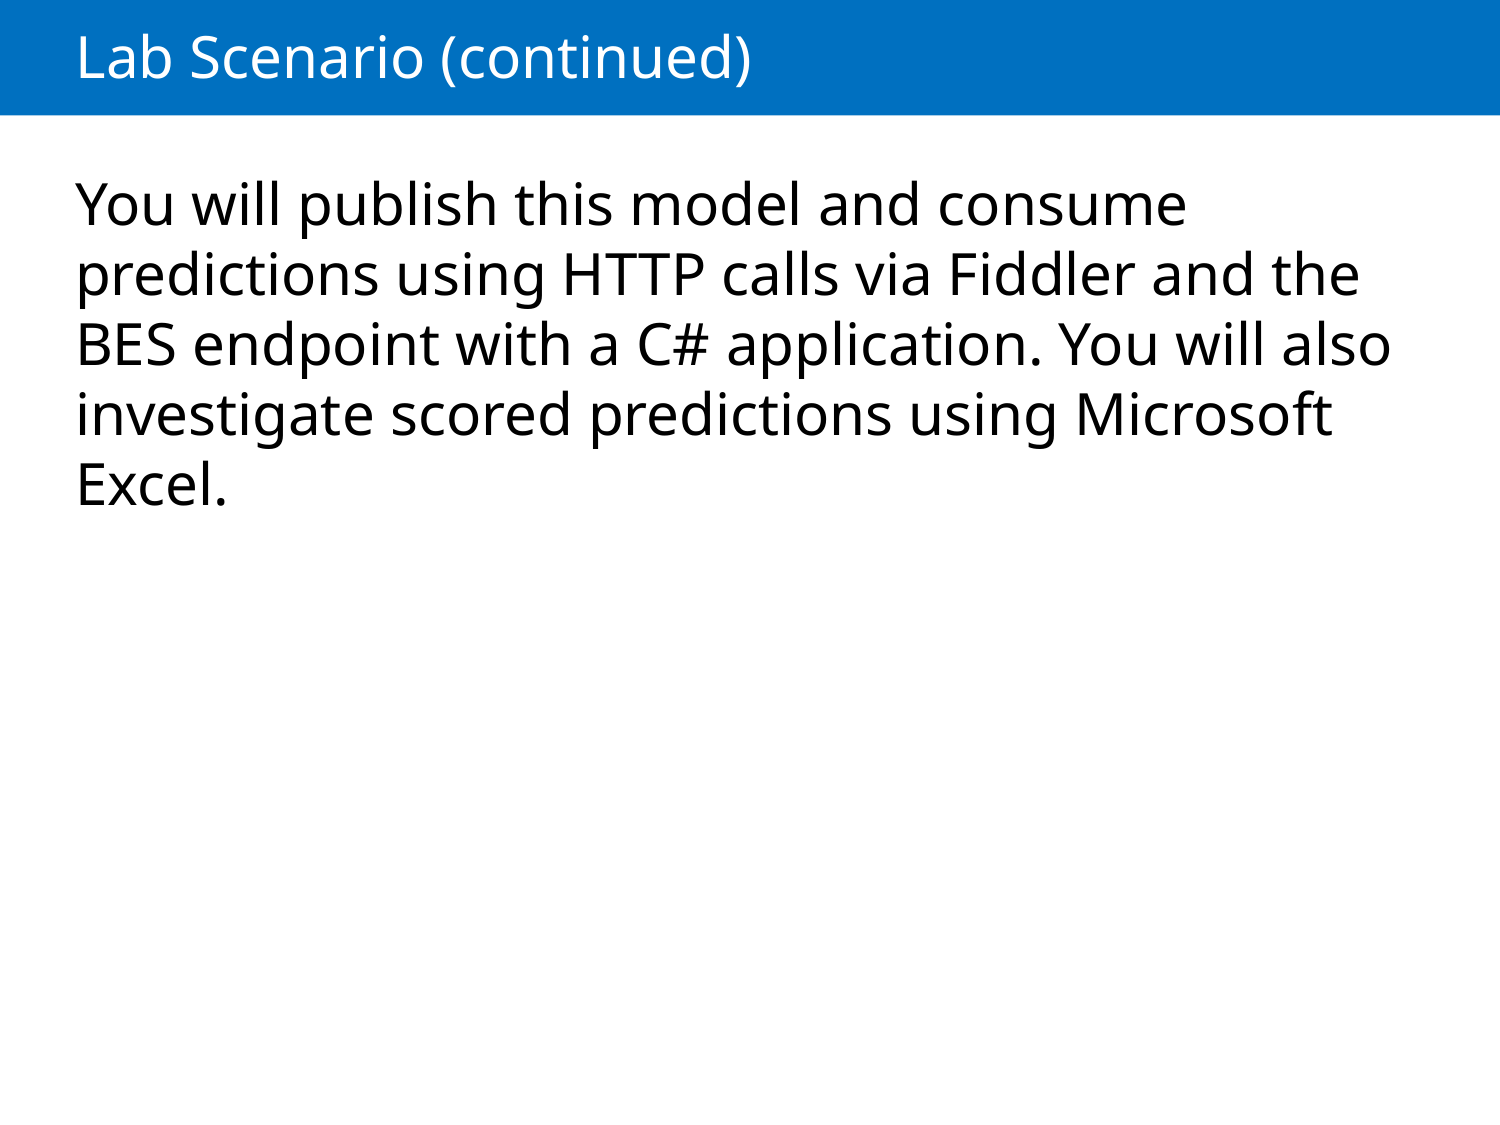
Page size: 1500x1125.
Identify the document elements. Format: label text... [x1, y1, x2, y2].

list You will publish this model and consume predictions using HTTP calls via Fiddler and the BES endpoint with a C# application. You will also investigate scored predictions using Microsoft Excel. [74, 167, 1408, 1013]
title Lab Scenario (continued) [75, 0, 1351, 122]
